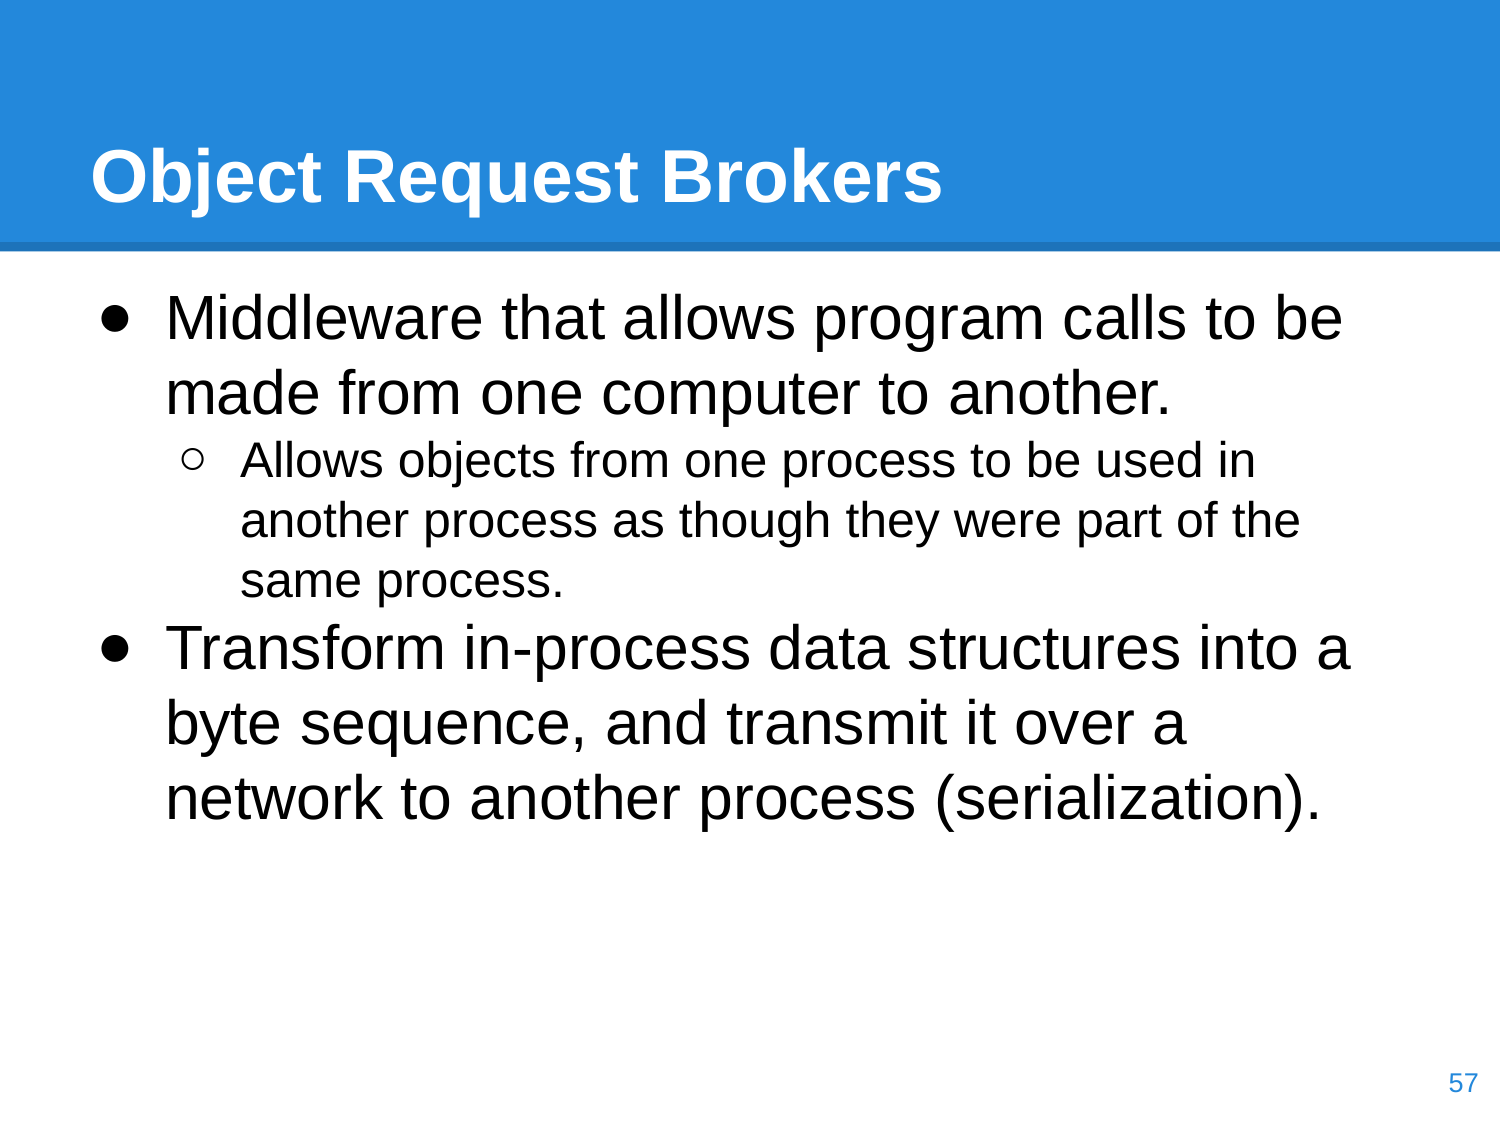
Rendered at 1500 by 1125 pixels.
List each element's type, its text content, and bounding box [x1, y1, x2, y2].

slide_number ‹#› [1403, 1038, 1494, 1125]
list Middleware that allows program calls to be made from one computer to another. Allows objects from one process to be used in another process as though they were part of the same process. Transform in-process data structures into a byte sequence, and transmit it over a network to another process (serialization). [75, 262, 1425, 1078]
title Object Request Brokers [75, 45, 1425, 233]
